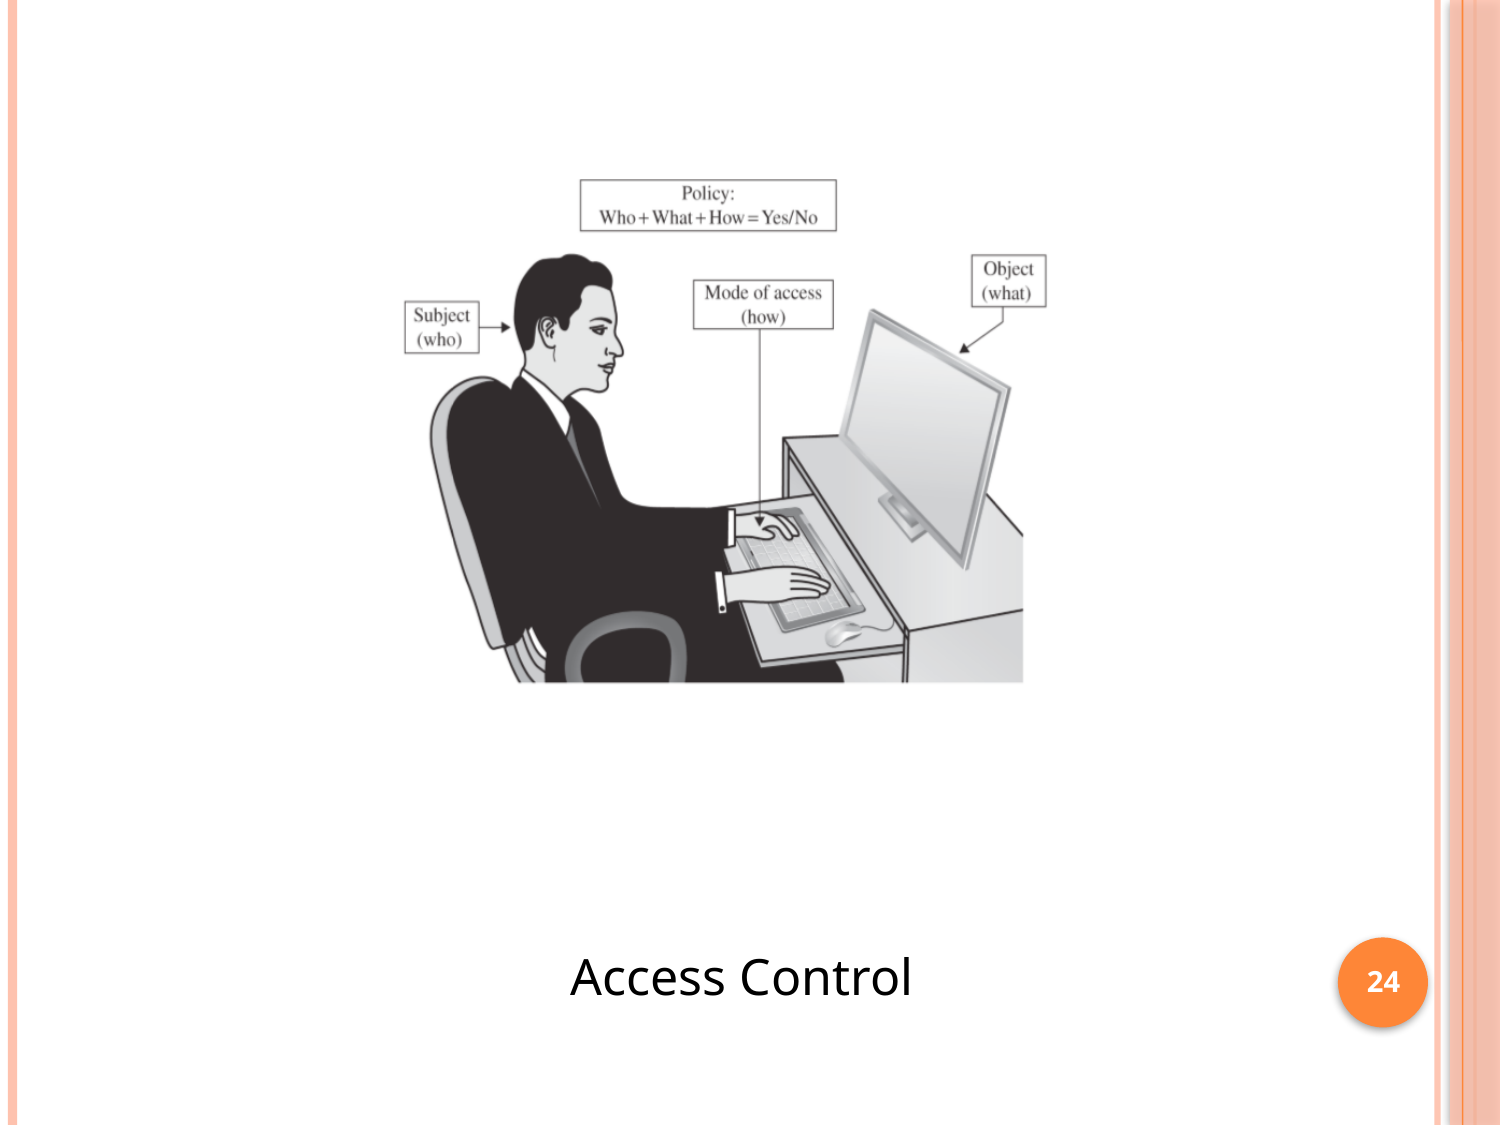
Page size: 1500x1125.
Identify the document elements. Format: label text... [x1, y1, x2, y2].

picture [54, 42, 1431, 929]
list Access Control [546, 937, 939, 1049]
slide_number 24 [1333, 940, 1434, 1027]
